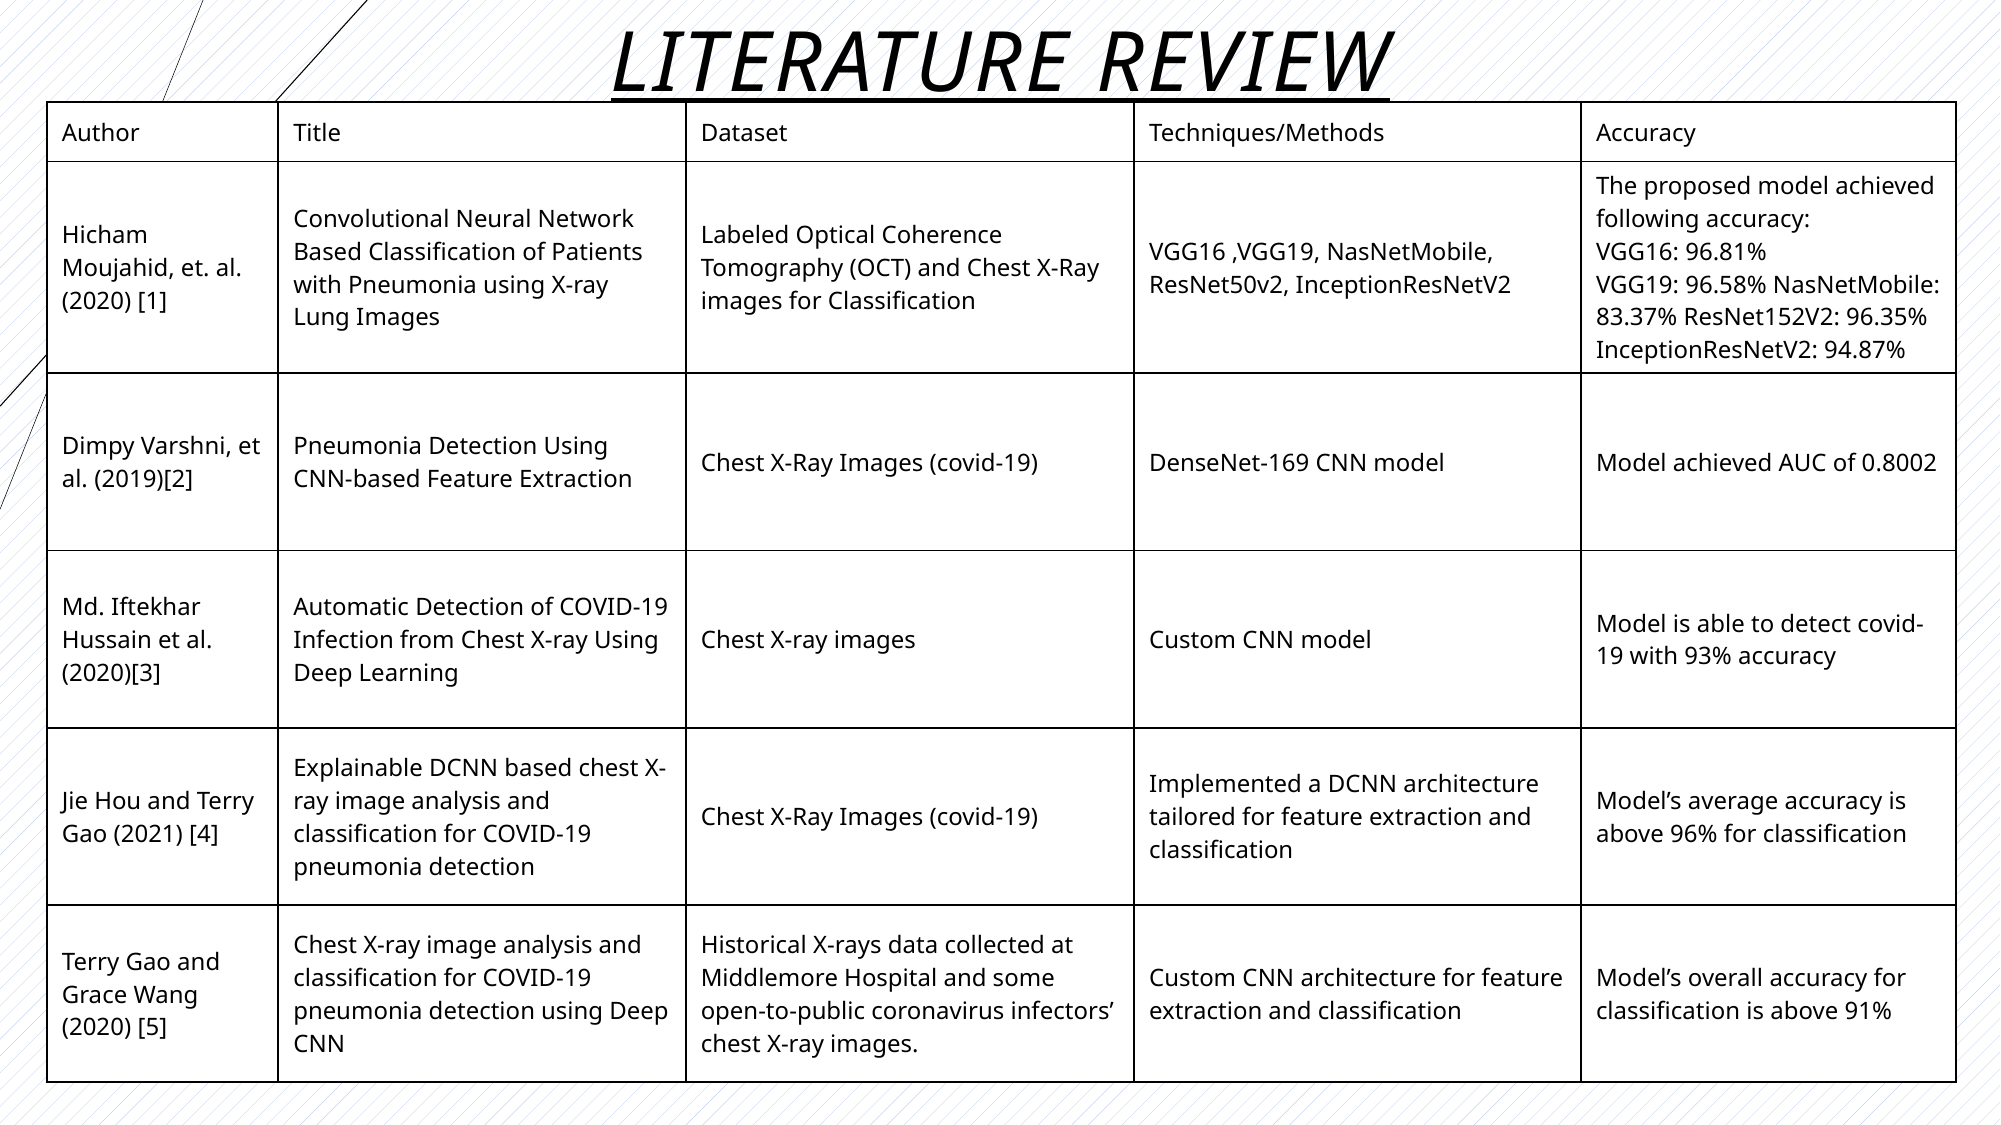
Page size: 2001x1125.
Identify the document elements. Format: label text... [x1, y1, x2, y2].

table_cell Chest X-ray images [687, 551, 1133, 727]
table_cell Automatic Detection of COVID-19 Infection from Chest X-ray Using Deep Learning [279, 551, 685, 727]
table_cell Model’s overall accuracy for classification is above 91% [1582, 906, 1955, 1081]
table_cell DenseNet-169 CNN model [1135, 374, 1580, 550]
table_cell Md. Iftekhar Hussain et al. (2020)[3] [48, 551, 277, 727]
table_cell Pneumonia Detection Using CNN-based Feature Extraction [279, 374, 685, 550]
table_cell Hicham Moujahid, et. al. (2020) [1] [48, 162, 277, 372]
table_header Accuracy [1582, 103, 1955, 161]
table_cell Explainable DCNN based chest X-ray image analysis and classification for COVID-19 pneumonia detection [279, 729, 685, 904]
table_cell Terry Gao and Grace Wang (2020) [5] [48, 906, 277, 1081]
title LITERATURE REVIEW [82, 0, 1919, 101]
table_cell Jie Hou and Terry Gao (2021) [4] [48, 729, 277, 904]
table_cell Dimpy Varshni, et al. (2019)[2] [48, 374, 277, 550]
table_cell Custom CNN architecture for feature extraction and classification [1135, 906, 1580, 1081]
table_cell Chest X-Ray Images (covid-19) [687, 374, 1133, 550]
table_cell Labeled Optical Coherence Tomography (OCT) and Chest X-Ray images for Classification [687, 162, 1133, 372]
table_header Techniques/Methods [1135, 103, 1580, 161]
table_cell Chest X-ray image analysis and classification for COVID-19 pneumonia detection using Deep CNN [279, 906, 685, 1081]
table_cell Model achieved AUC of 0.8002 [1582, 374, 1955, 550]
table_cell Model is able to detect covid-19 with 93% accuracy [1582, 551, 1955, 727]
table_cell Model’s average accuracy is above 96% for classification [1582, 729, 1955, 904]
table_cell Custom CNN model [1135, 551, 1580, 727]
table_header Dataset [687, 103, 1133, 161]
table_header Title [279, 103, 685, 161]
table_cell Chest X-Ray Images (covid-19) [687, 729, 1133, 904]
table_cell Historical X-rays data collected at Middlemore Hospital and some open-to-public coronavirus infectors’ chest X-ray images. [687, 906, 1133, 1081]
table_cell Convolutional Neural Network Based Classification of Patients with Pneumonia using X-ray Lung Images [279, 162, 685, 372]
table_cell The proposed model achieved following accuracy: VGG16: 96.81% VGG19: 96.58% NasNetMobile: 83.37% ResNet152V2: 96.35% InceptionResNetV2: 94.87% [1582, 162, 1955, 372]
table_cell VGG16 ,VGG19, NasNetMobile, ResNet50v2, InceptionResNetV2 [1135, 162, 1580, 372]
table_cell Implemented a DCNN architecture tailored for feature extraction and classification [1135, 729, 1580, 904]
table_header Author [48, 103, 277, 161]
